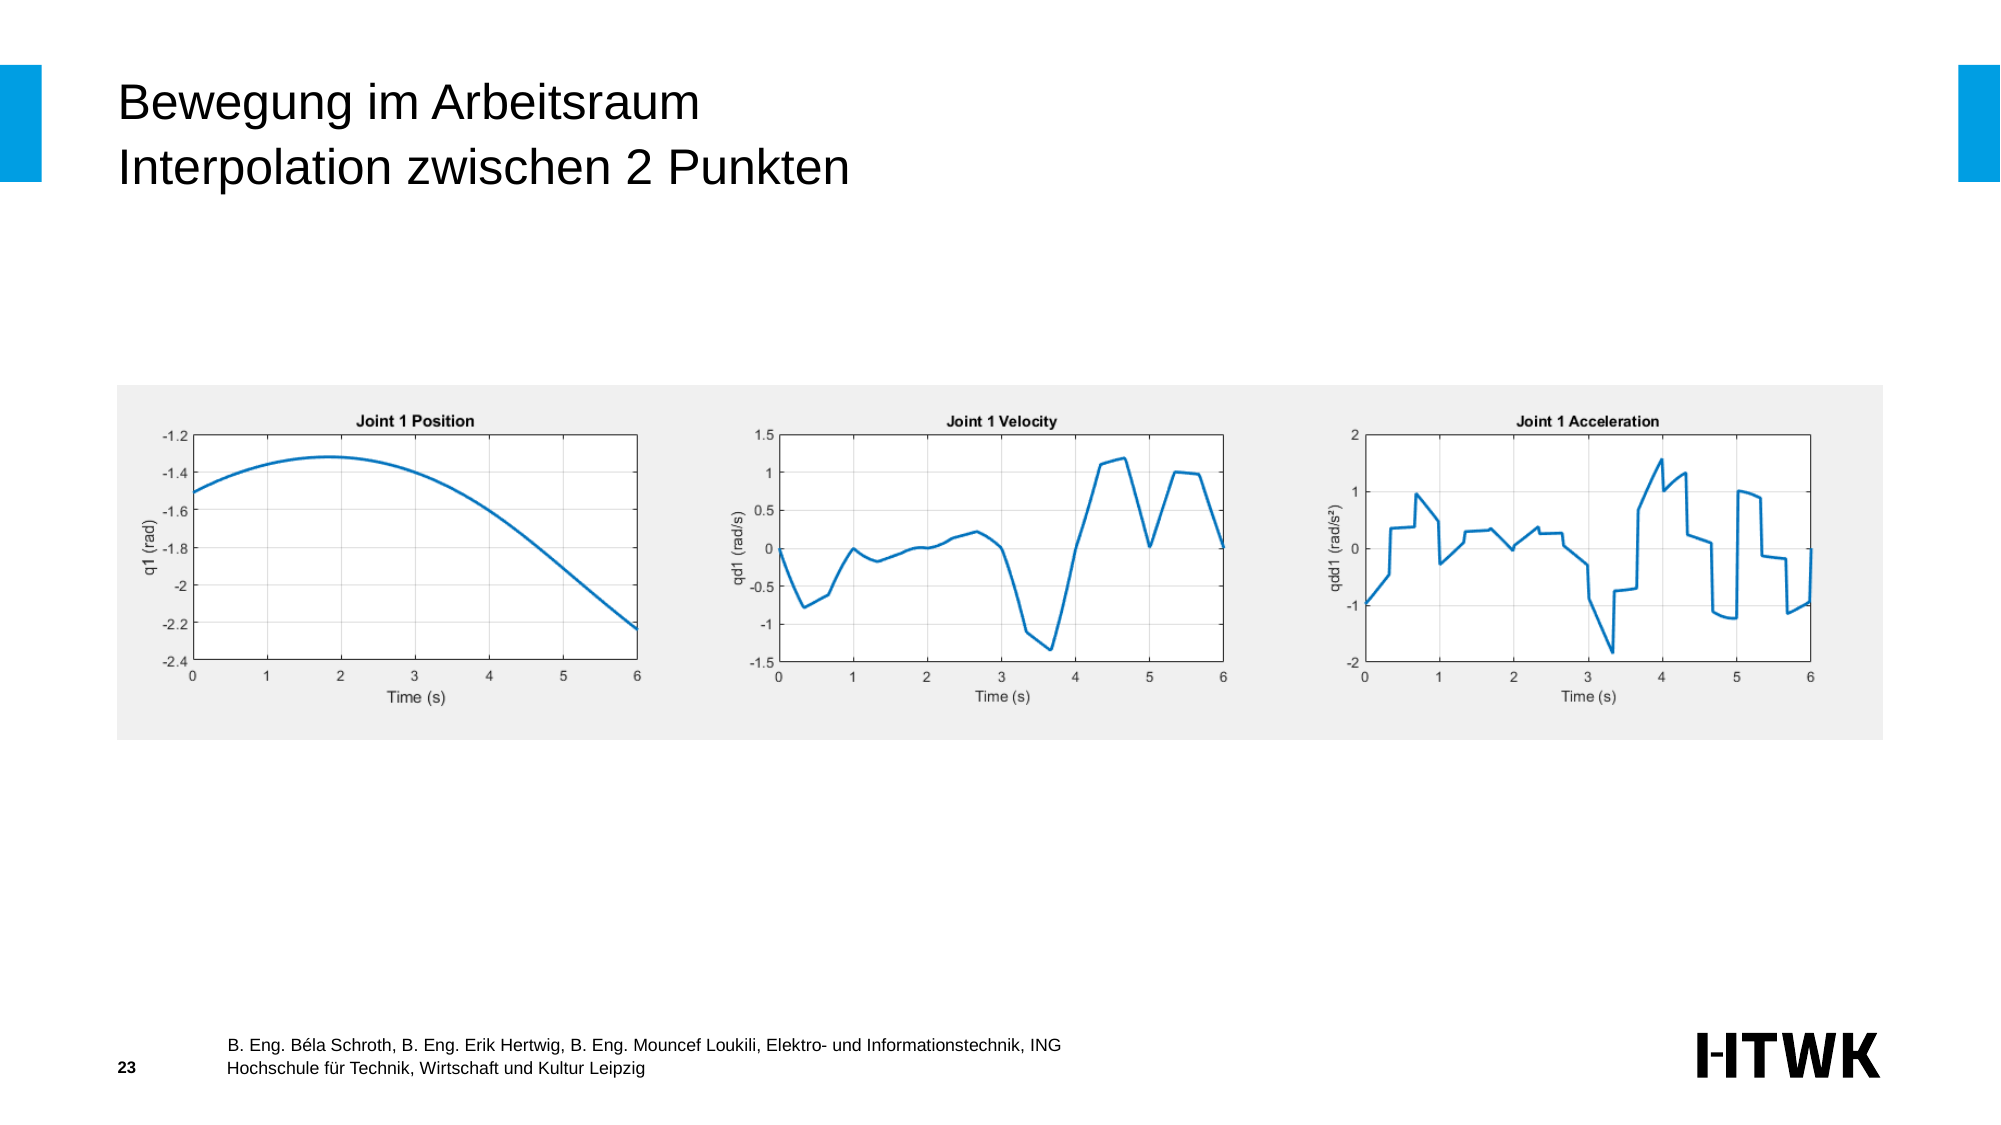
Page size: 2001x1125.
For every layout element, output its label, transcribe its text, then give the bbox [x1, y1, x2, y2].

picture [117, 385, 1883, 740]
slide_number 23 [117, 1018, 228, 1078]
title Bewegung im Arbeitsraum Interpolation zwischen 2 Punkten [117, 64, 1883, 182]
footer B. Eng. Béla Schroth, B. Eng. Erik Hertwig, B. Eng. Mouncef Loukili, Elektro- und Informationstechnik, ING [228, 1018, 1085, 1055]
